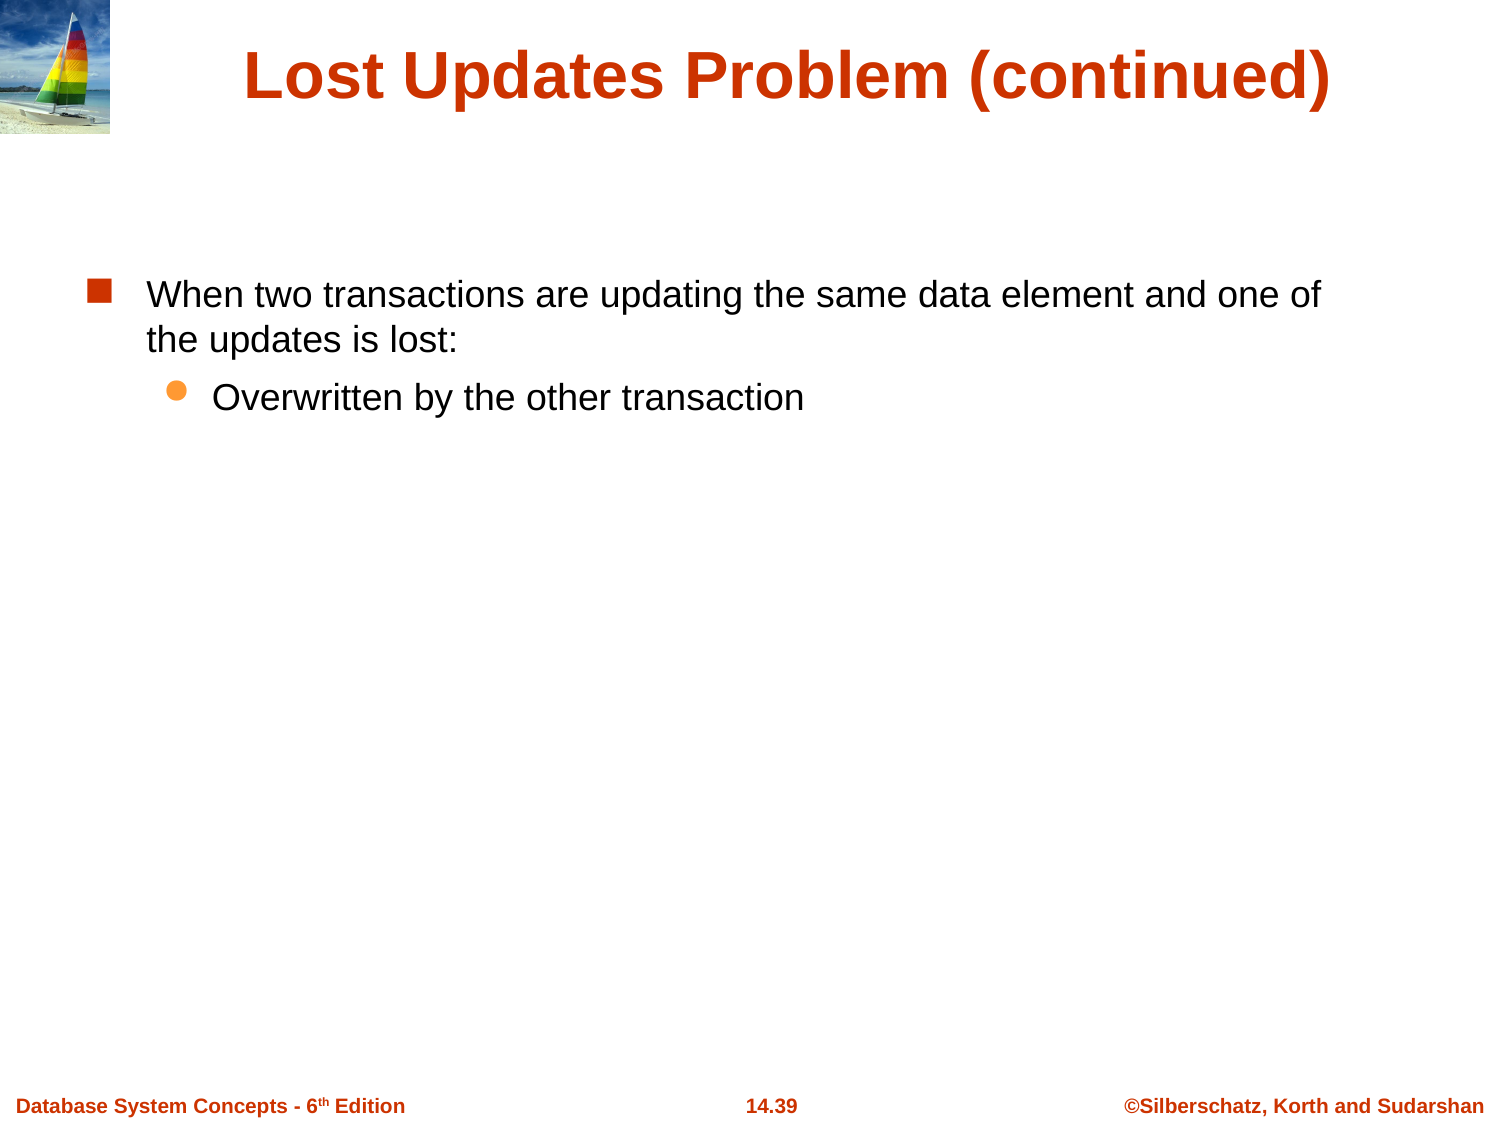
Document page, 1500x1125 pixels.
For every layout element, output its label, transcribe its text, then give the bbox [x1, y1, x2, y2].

title Lost Updates Problem (continued) [125, 18, 1452, 120]
list When two transactions are updating the same data element and one of the updates is lost: Overwritten by the other transaction [75, 262, 1398, 979]
picture [0, 0, 110, 134]
